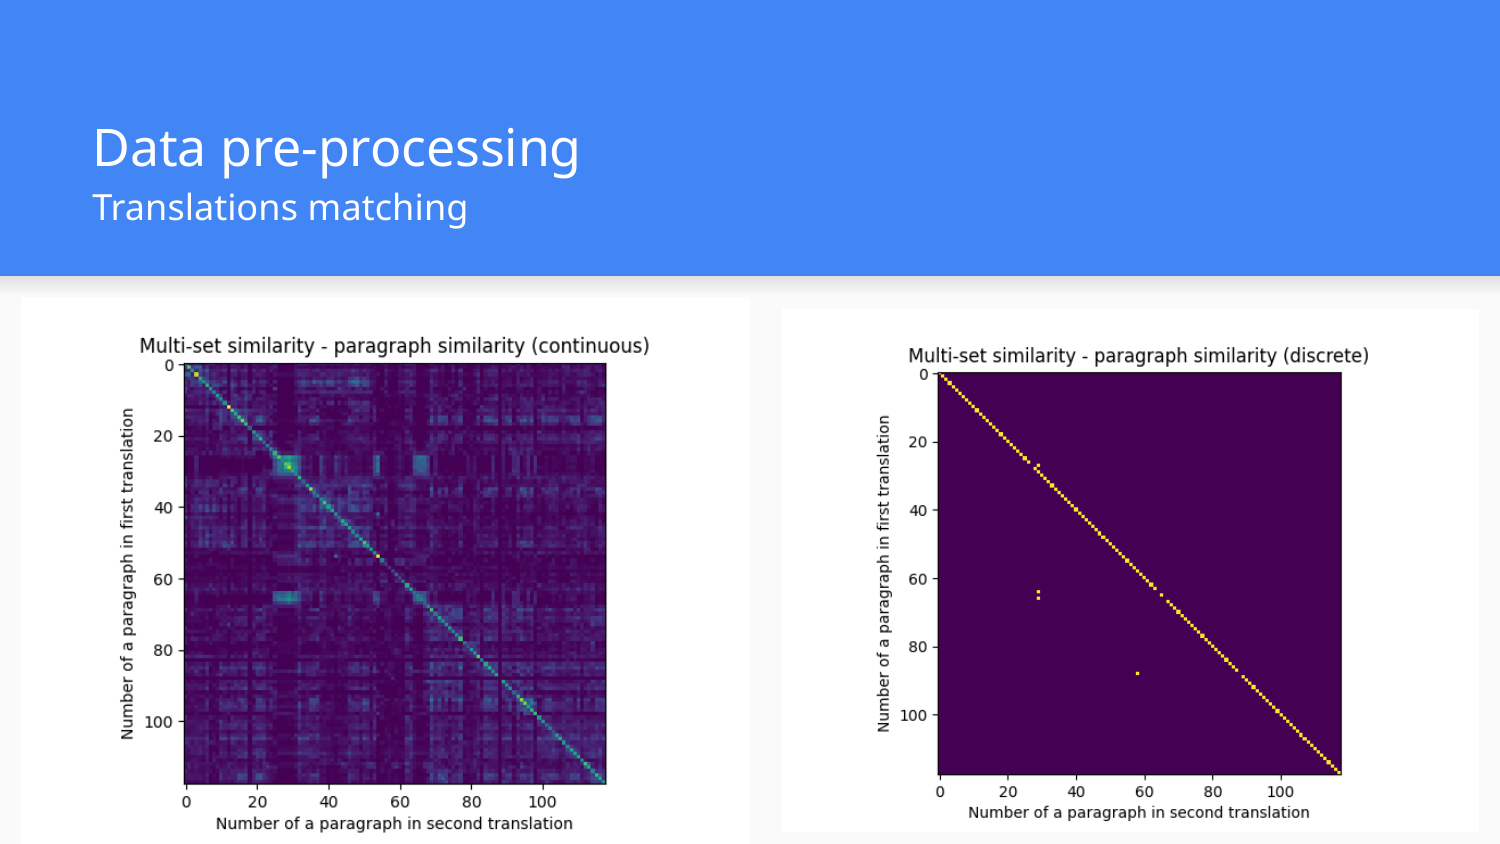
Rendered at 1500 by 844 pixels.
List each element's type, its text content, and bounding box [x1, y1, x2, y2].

picture [782, 309, 1480, 832]
picture [20, 296, 751, 844]
title Data pre-processing Translations matching [77, 96, 1427, 248]
